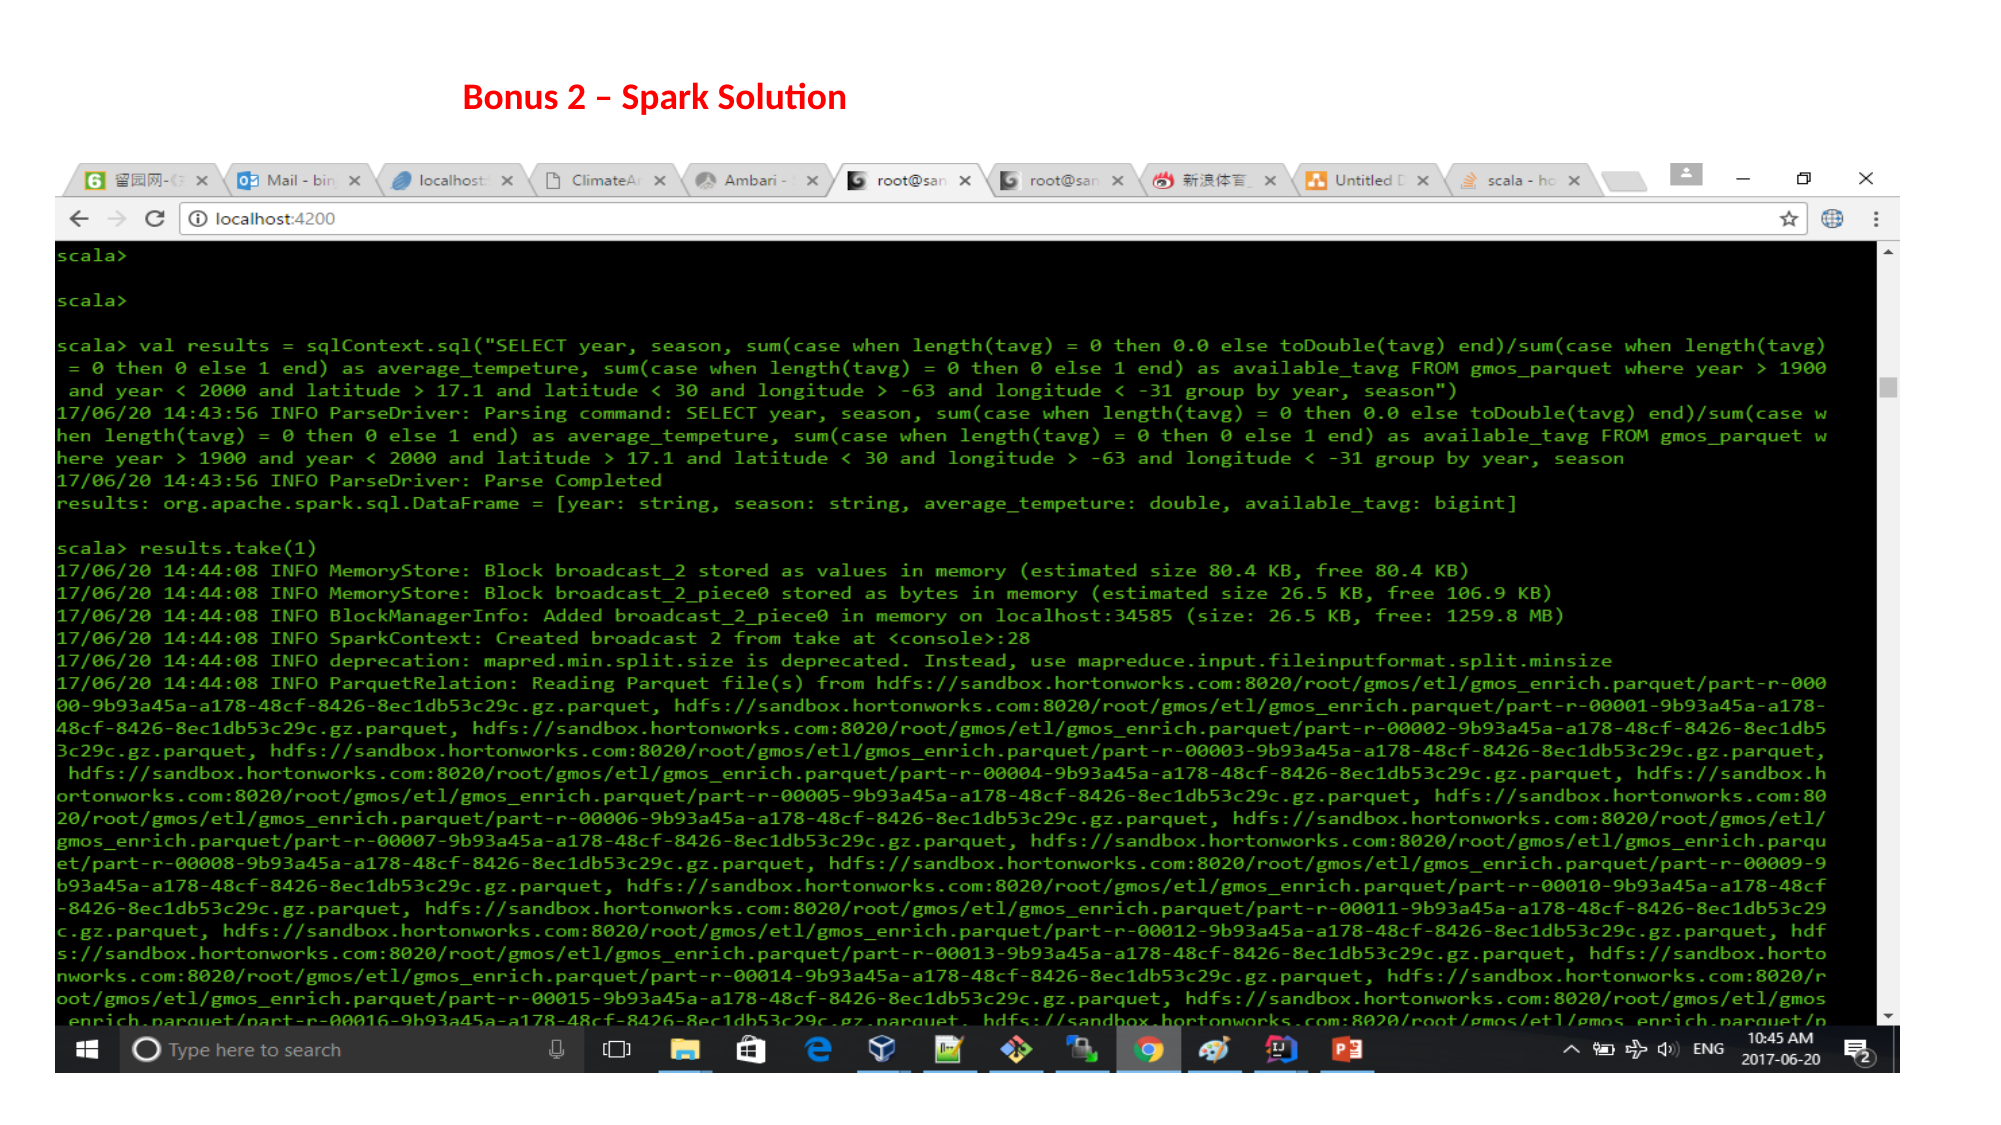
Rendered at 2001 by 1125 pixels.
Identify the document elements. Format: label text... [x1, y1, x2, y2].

picture [55, 163, 1900, 1073]
text_box Bonus 2 – Spark Solution [447, 64, 1417, 125]
